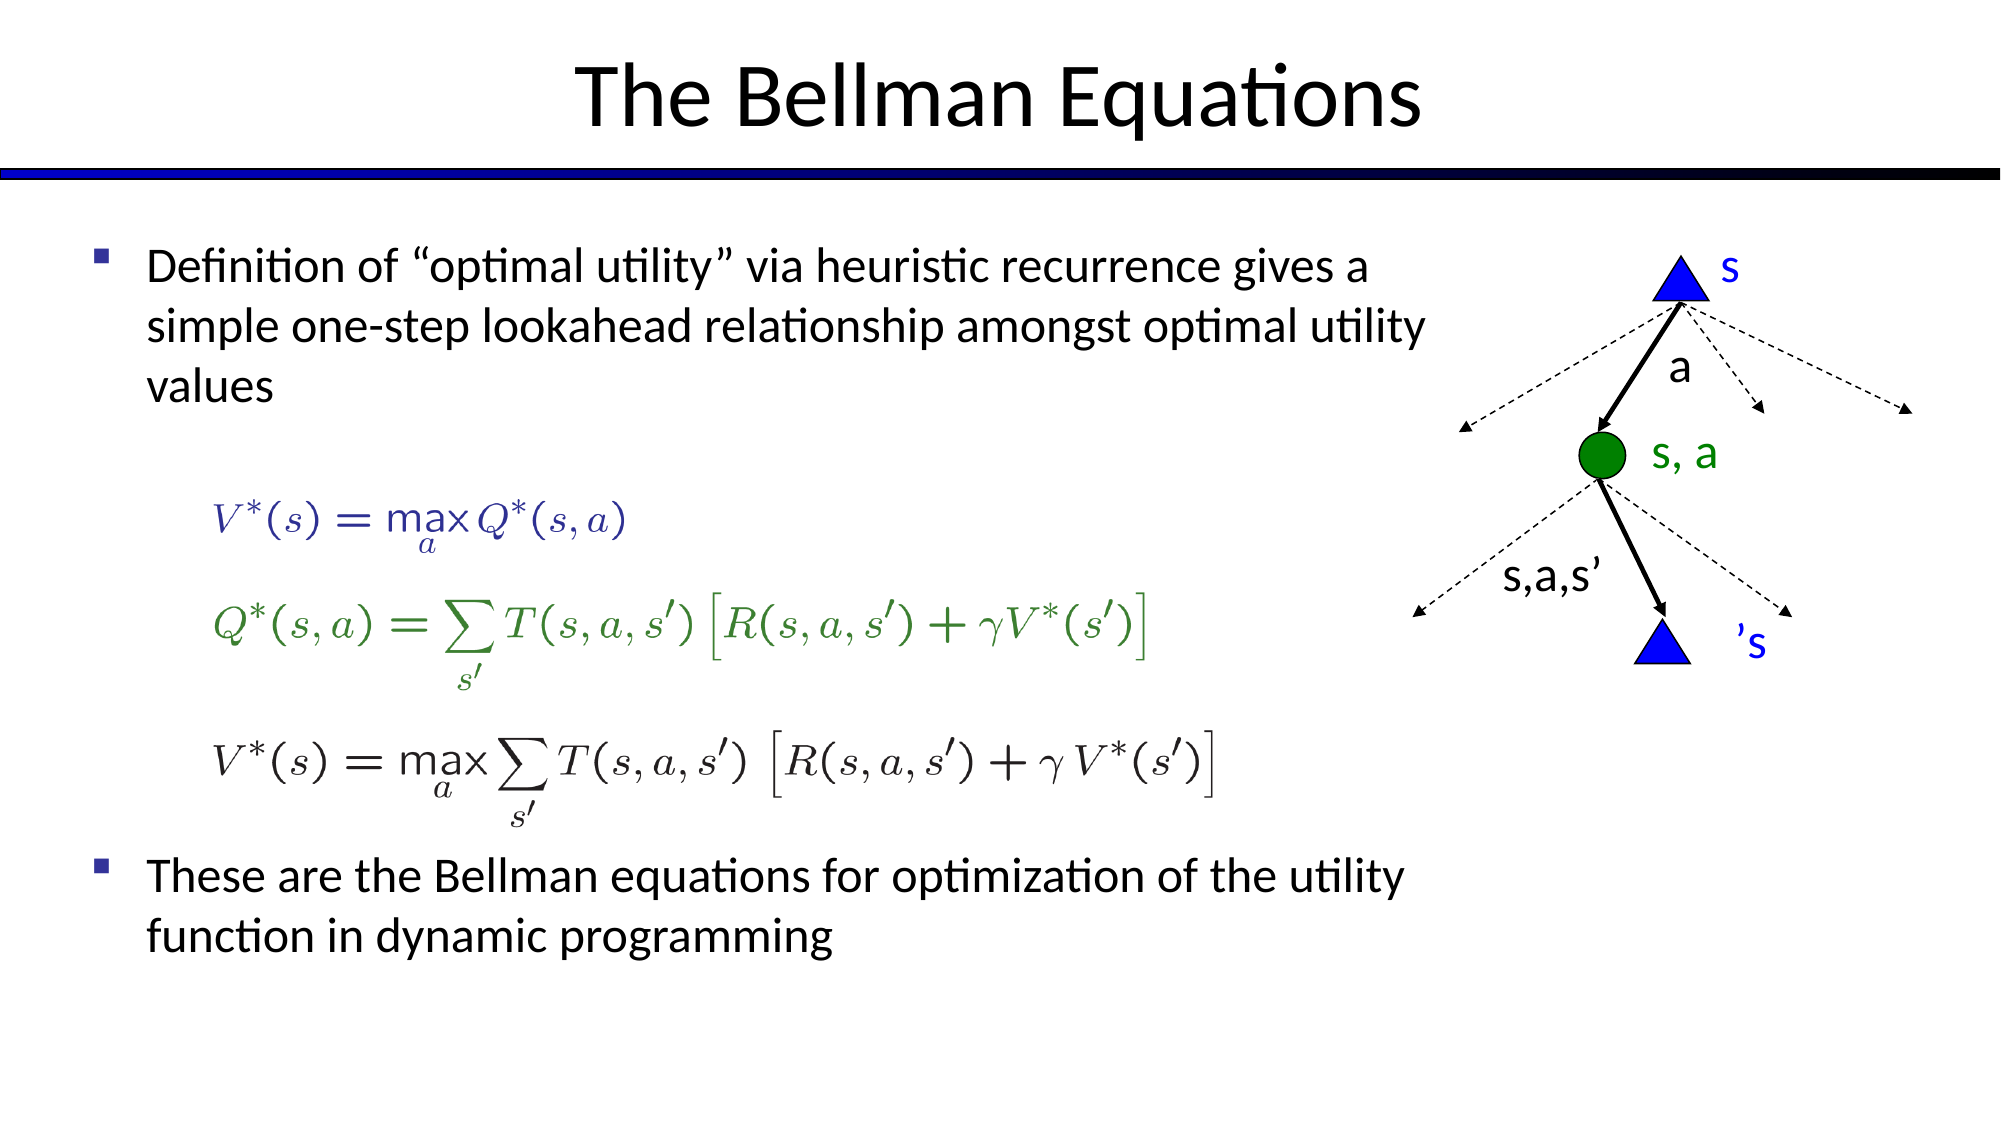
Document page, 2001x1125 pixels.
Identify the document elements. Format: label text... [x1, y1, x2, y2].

picture [212, 499, 626, 555]
picture [213, 590, 1145, 691]
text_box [1412, 224, 1913, 678]
title The Bellman Equations [0, 0, 2000, 184]
list Definition of “optimal utility” via heuristic recurrence gives a simple one-step lookahead relationship amongst optimal utility values These are the Bellman equations for optimization of the utility function in dynamic programming [74, 224, 1488, 968]
picture [212, 728, 1213, 829]
